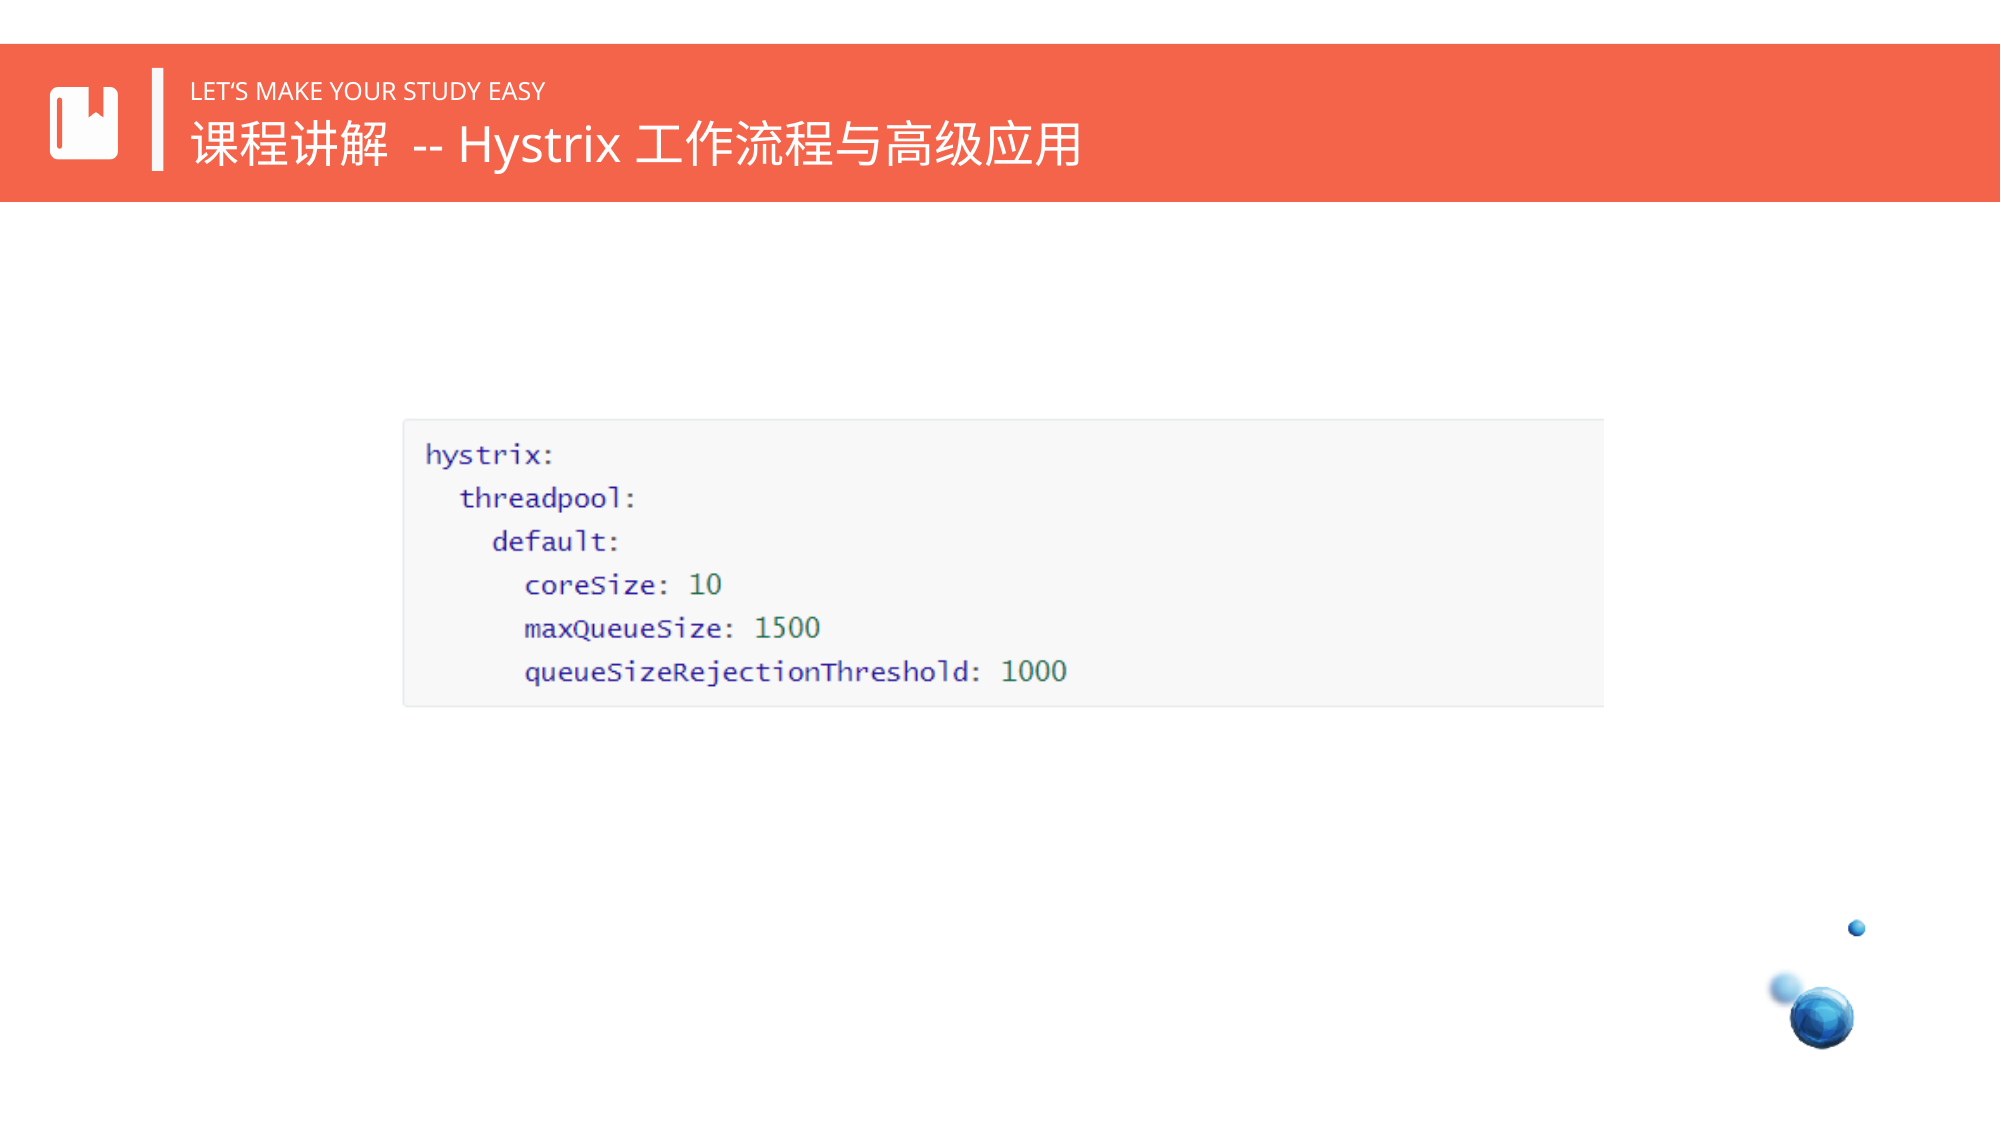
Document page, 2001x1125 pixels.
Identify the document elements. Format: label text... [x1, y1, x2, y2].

text_box 课程讲解 -- Hystrix工作流程与高级应用 [316, 117, 1326, 180]
text_box LET‘S MAKE YOUR STUDY EASY [316, 67, 893, 113]
text_box [316, 43, 2000, 203]
picture [0, 0, 316, 253]
picture [396, 414, 2000, 1125]
